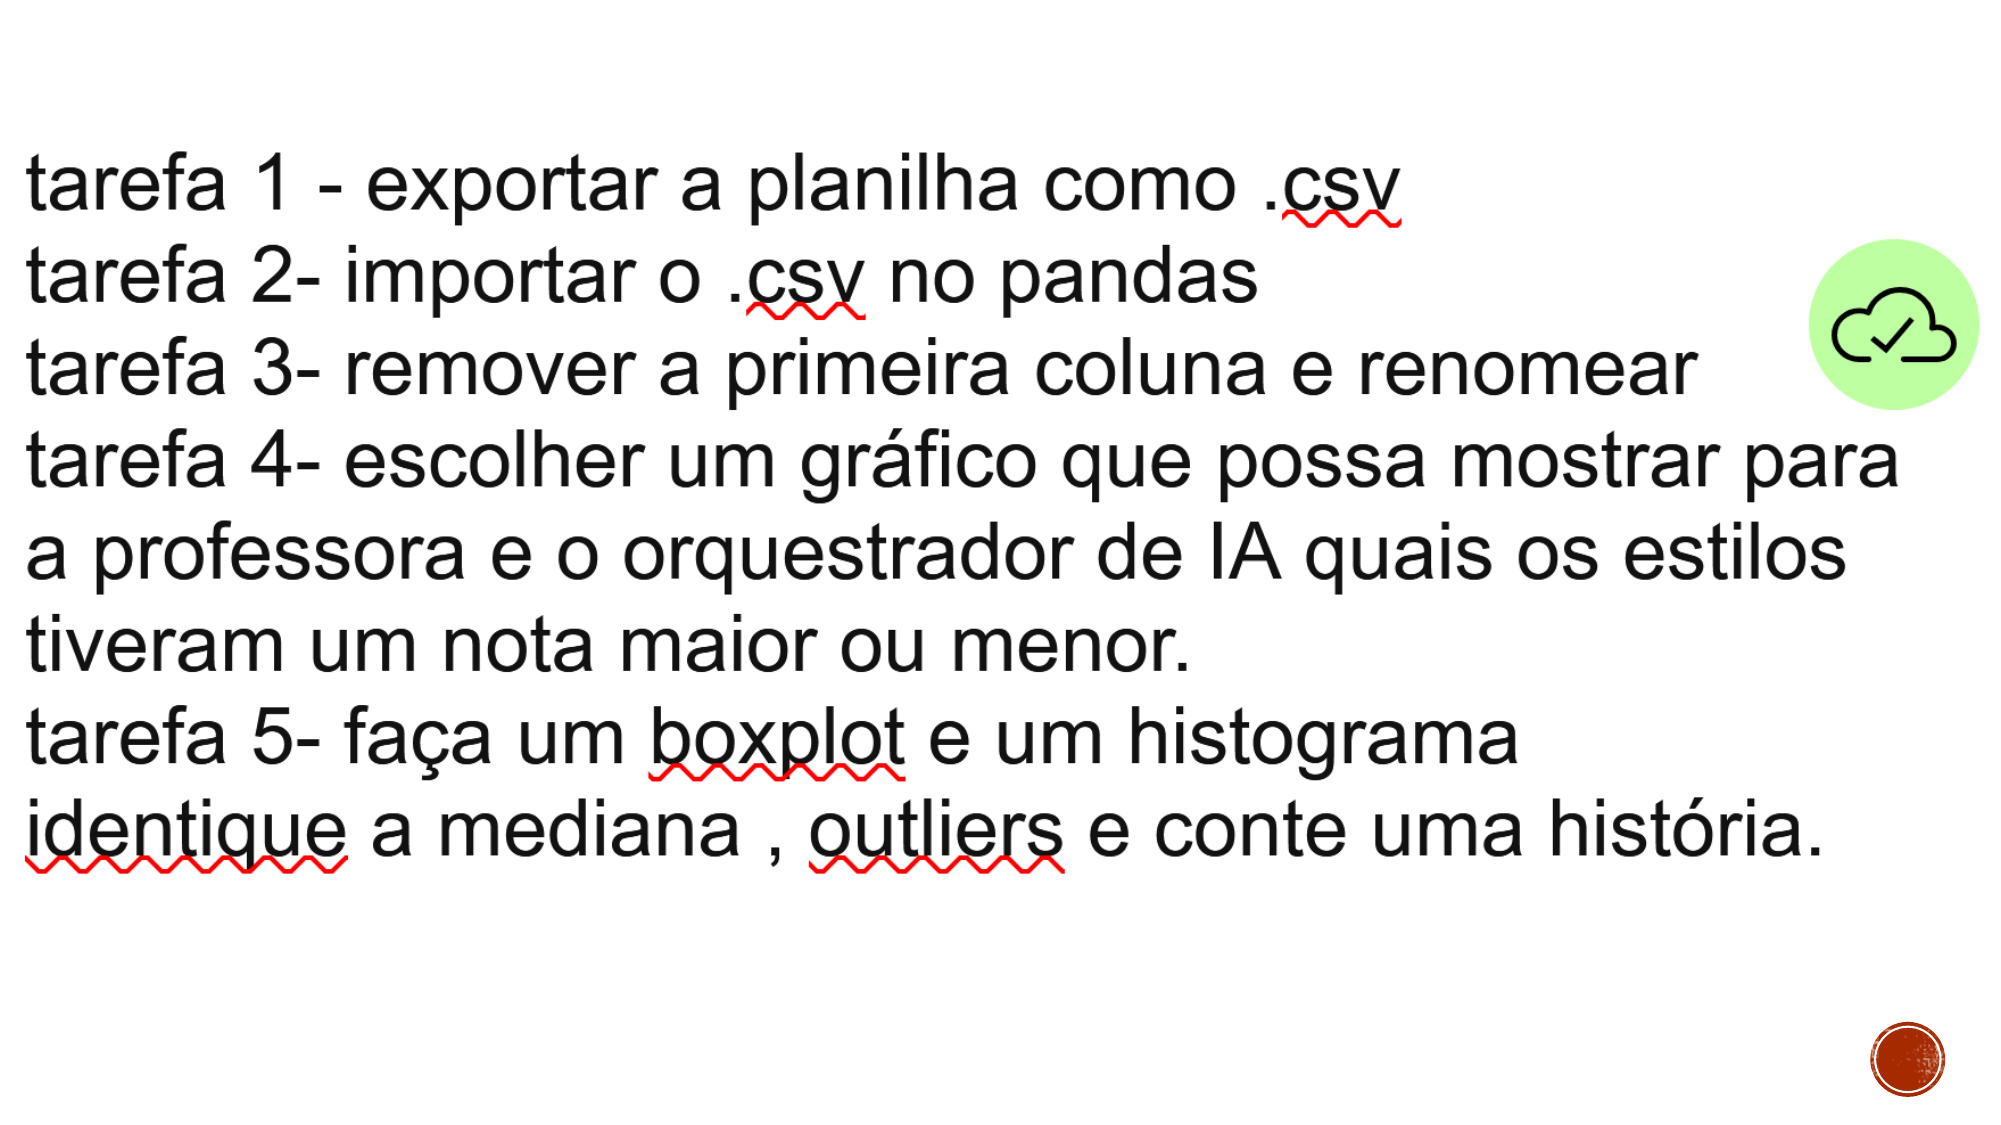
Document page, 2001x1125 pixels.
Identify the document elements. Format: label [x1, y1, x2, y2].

picture [0, 123, 1999, 874]
